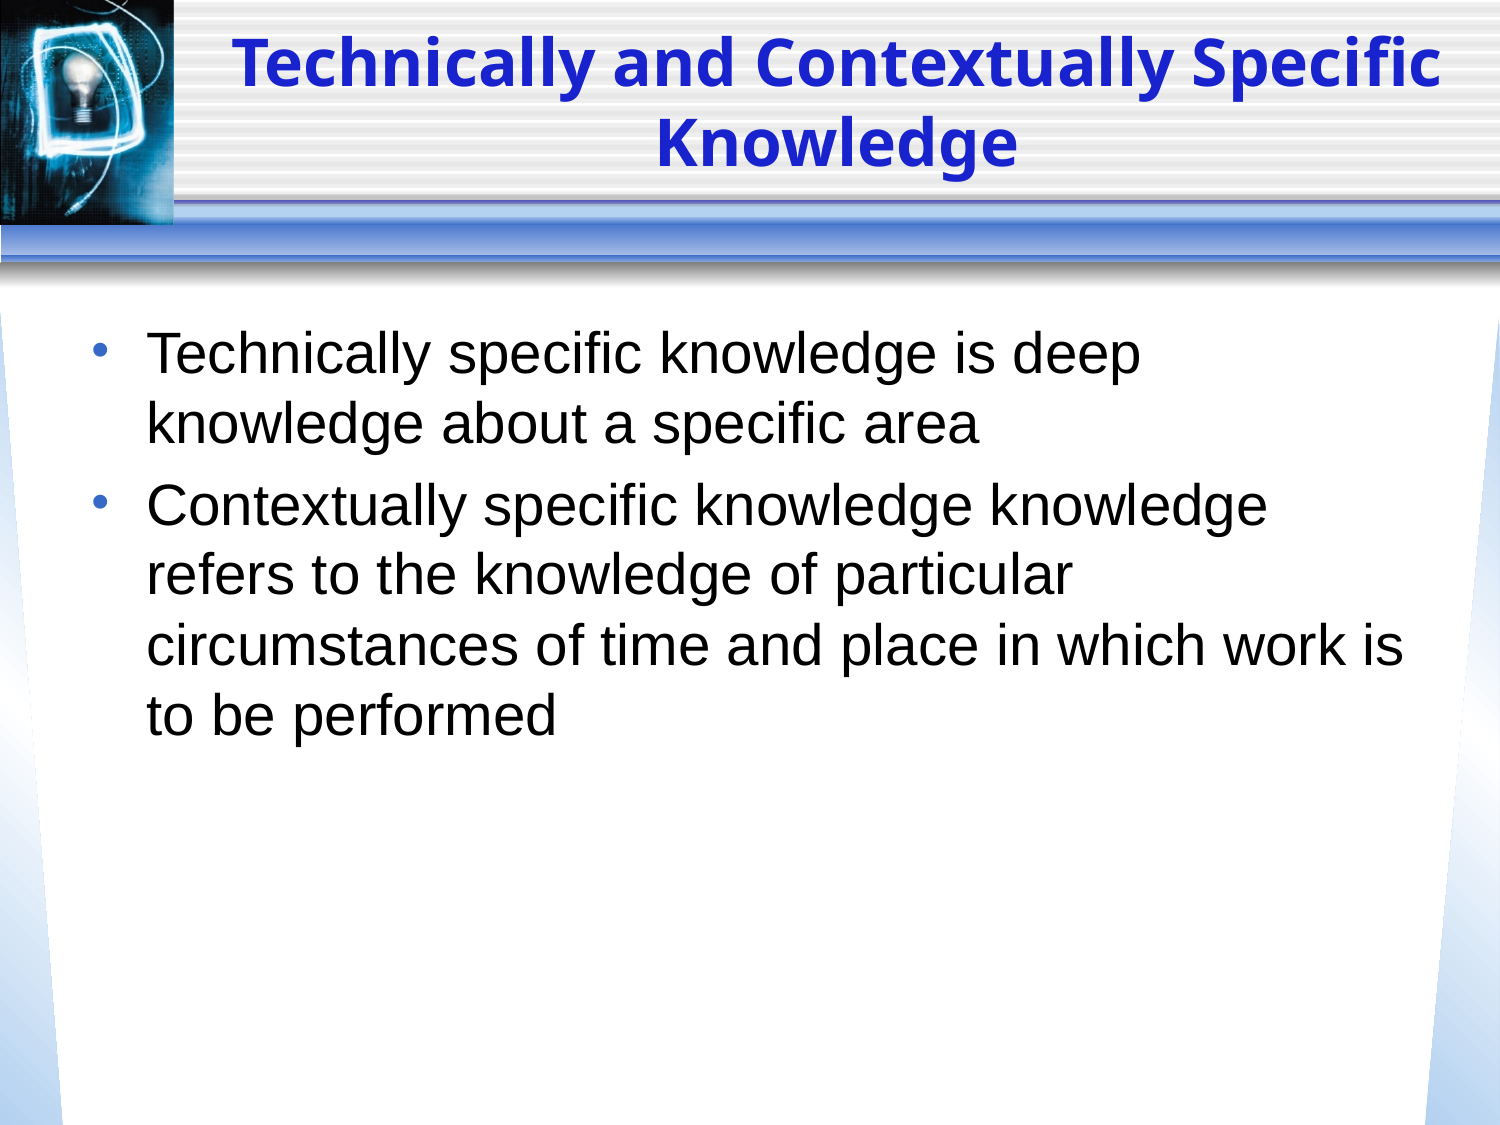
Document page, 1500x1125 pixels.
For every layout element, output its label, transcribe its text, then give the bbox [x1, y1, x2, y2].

title Technically and Contextually Specific Knowledge [187, 12, 1488, 188]
list Technically specific knowledge is deep knowledge about a specific area Contextually specific knowledge knowledge refers to the knowledge of particular circumstances of time and place in which work is to be performed [74, 307, 1426, 1051]
picture [0, 0, 1500, 225]
